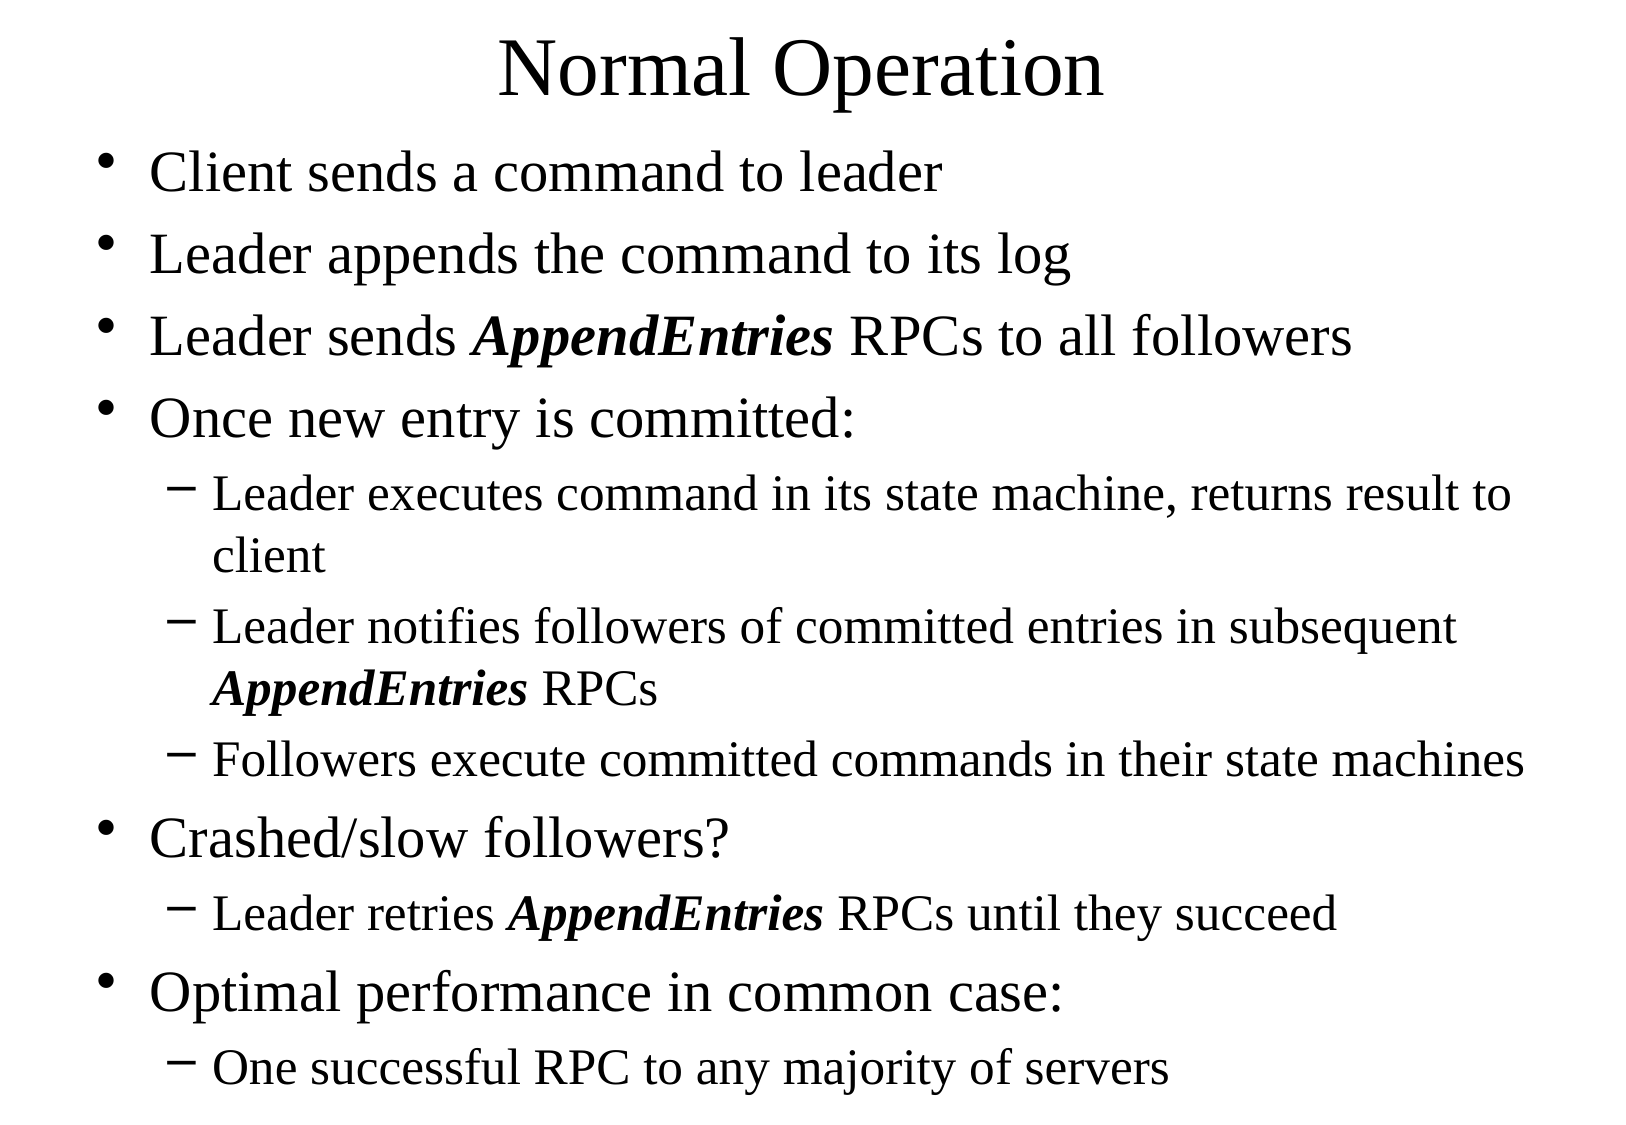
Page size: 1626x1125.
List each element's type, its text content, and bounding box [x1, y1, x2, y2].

title Normal Operation [81, 0, 1544, 125]
list Client sends a command to leader Leader appends the command to its log Leader sends AppendEntries RPCs to all followers Once new entry is committed: Leader executes command in its state machine, returns result to client Leader notifies followers of committed entries in subsequent AppendEntries RPCs Followers execute committed commands in their state machines Crashed/slow followers? Leader retries AppendEntries RPCs until they succeed Optimal performance in common case: One successful RPC to any majority of servers [81, 125, 1544, 1125]
